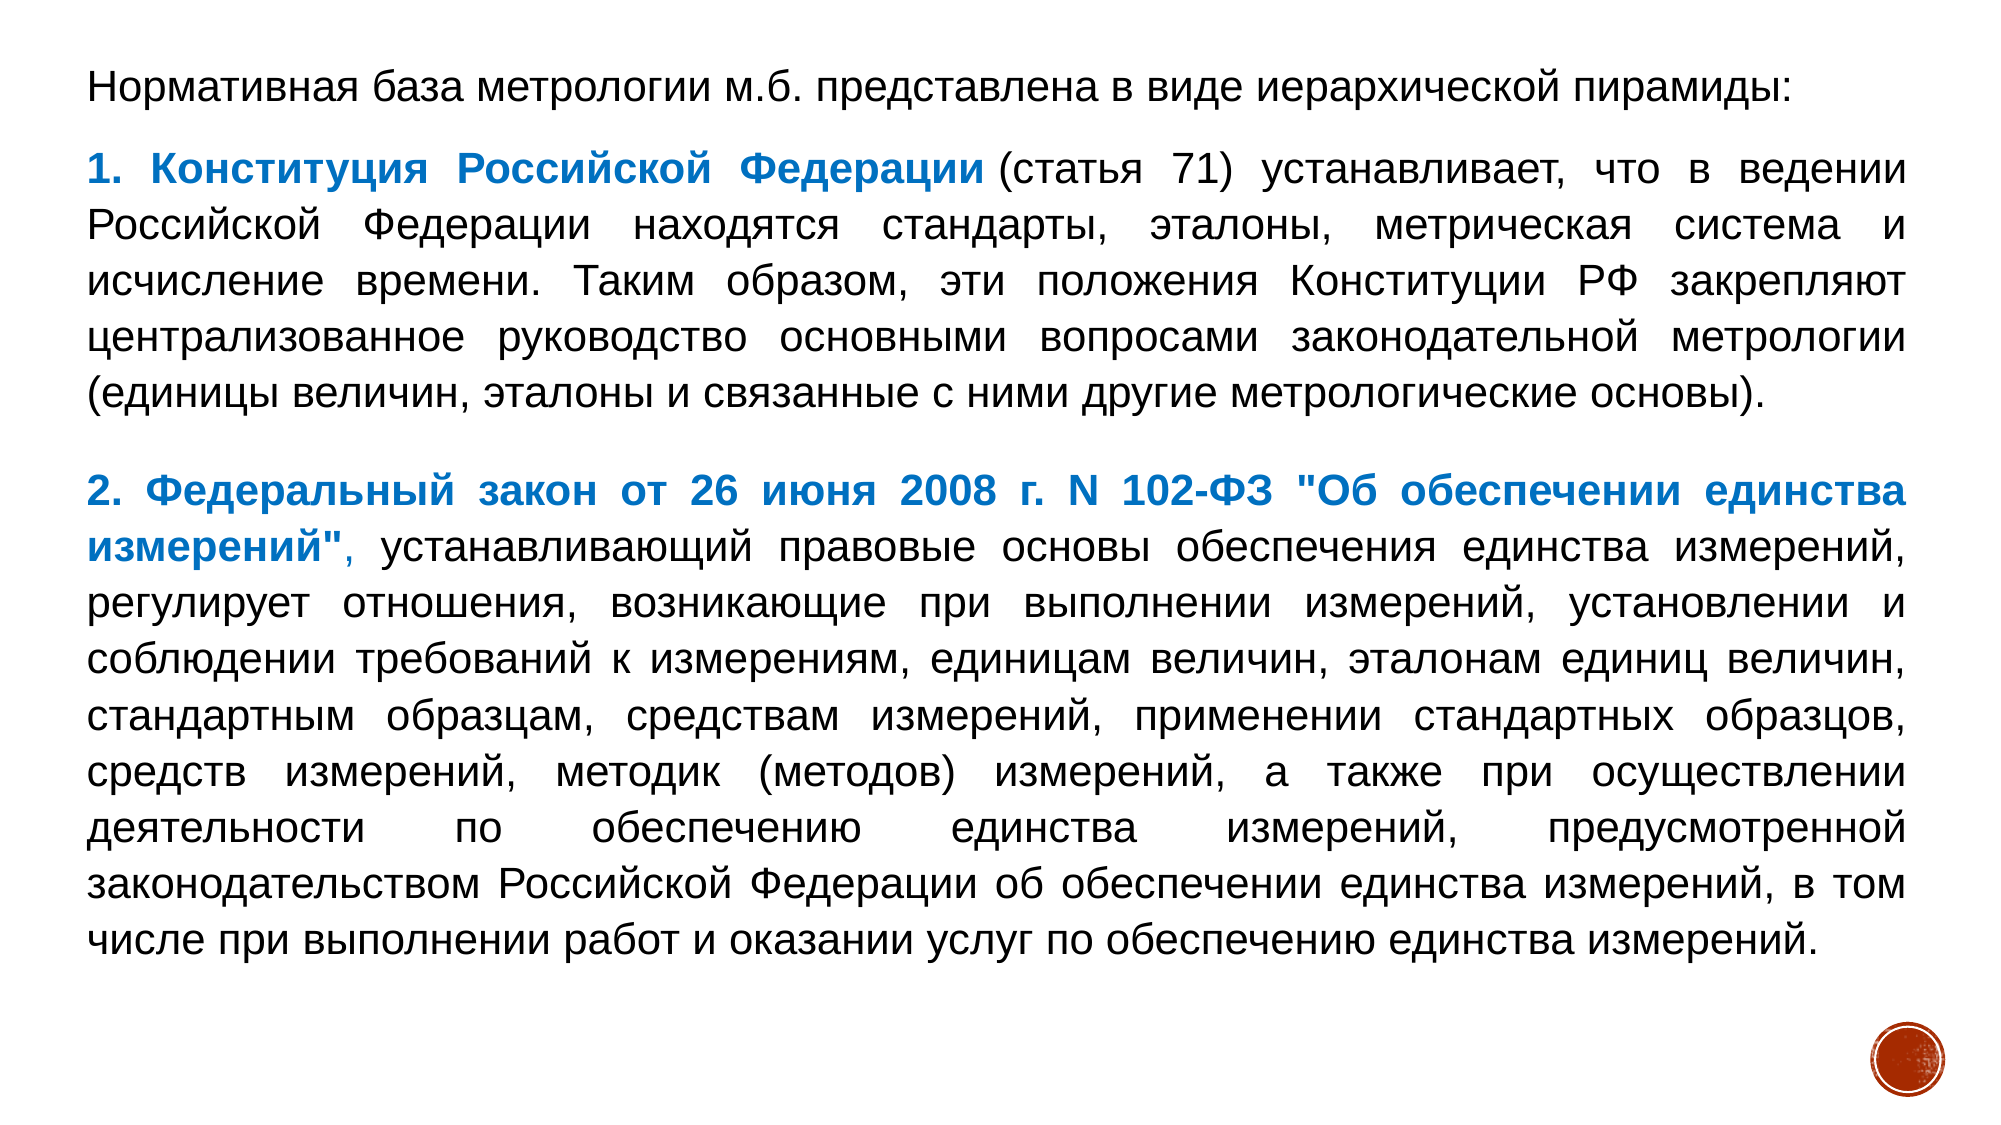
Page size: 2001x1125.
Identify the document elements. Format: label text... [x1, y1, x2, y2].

list Нормативная база метрологии м.б. представлена в виде иерархической пирамиды: 1. Конституция Российской Федерации (статья 71) устанавливает, что в ведении Российской Федерации находятся стандарты, эталоны, метрическая система и исчисление времени. Таким образом, эти положения Конституции РФ закрепляют централизованное руководство основными вопросами законодательной метрологии (единицы величин, эталоны и связанные с ними другие метрологические основы). 2. Федеральный закон от 26 июня 2008 г. N 102-ФЗ "Об обеспечении единства измерений", устанавливающий правовые основы обеспечения единства измерений, регулирует отношения, возникающие при выполнении измерений, установлении и соблюдении требований к измерениям, единицам величин, эталонам единиц величин, стандартным образцам, средствам измерений, применении стандартных образцов, средств измерений, методик (методов) измерений, а также при осуществлении деятельности по обеспечению единства измерений, предусмотренной законодательством Российской Федерации об обеспечении единства измерений, в том числе при выполнении работ и оказании услуг по обеспечению единства измерений. [71, 47, 1928, 1057]
